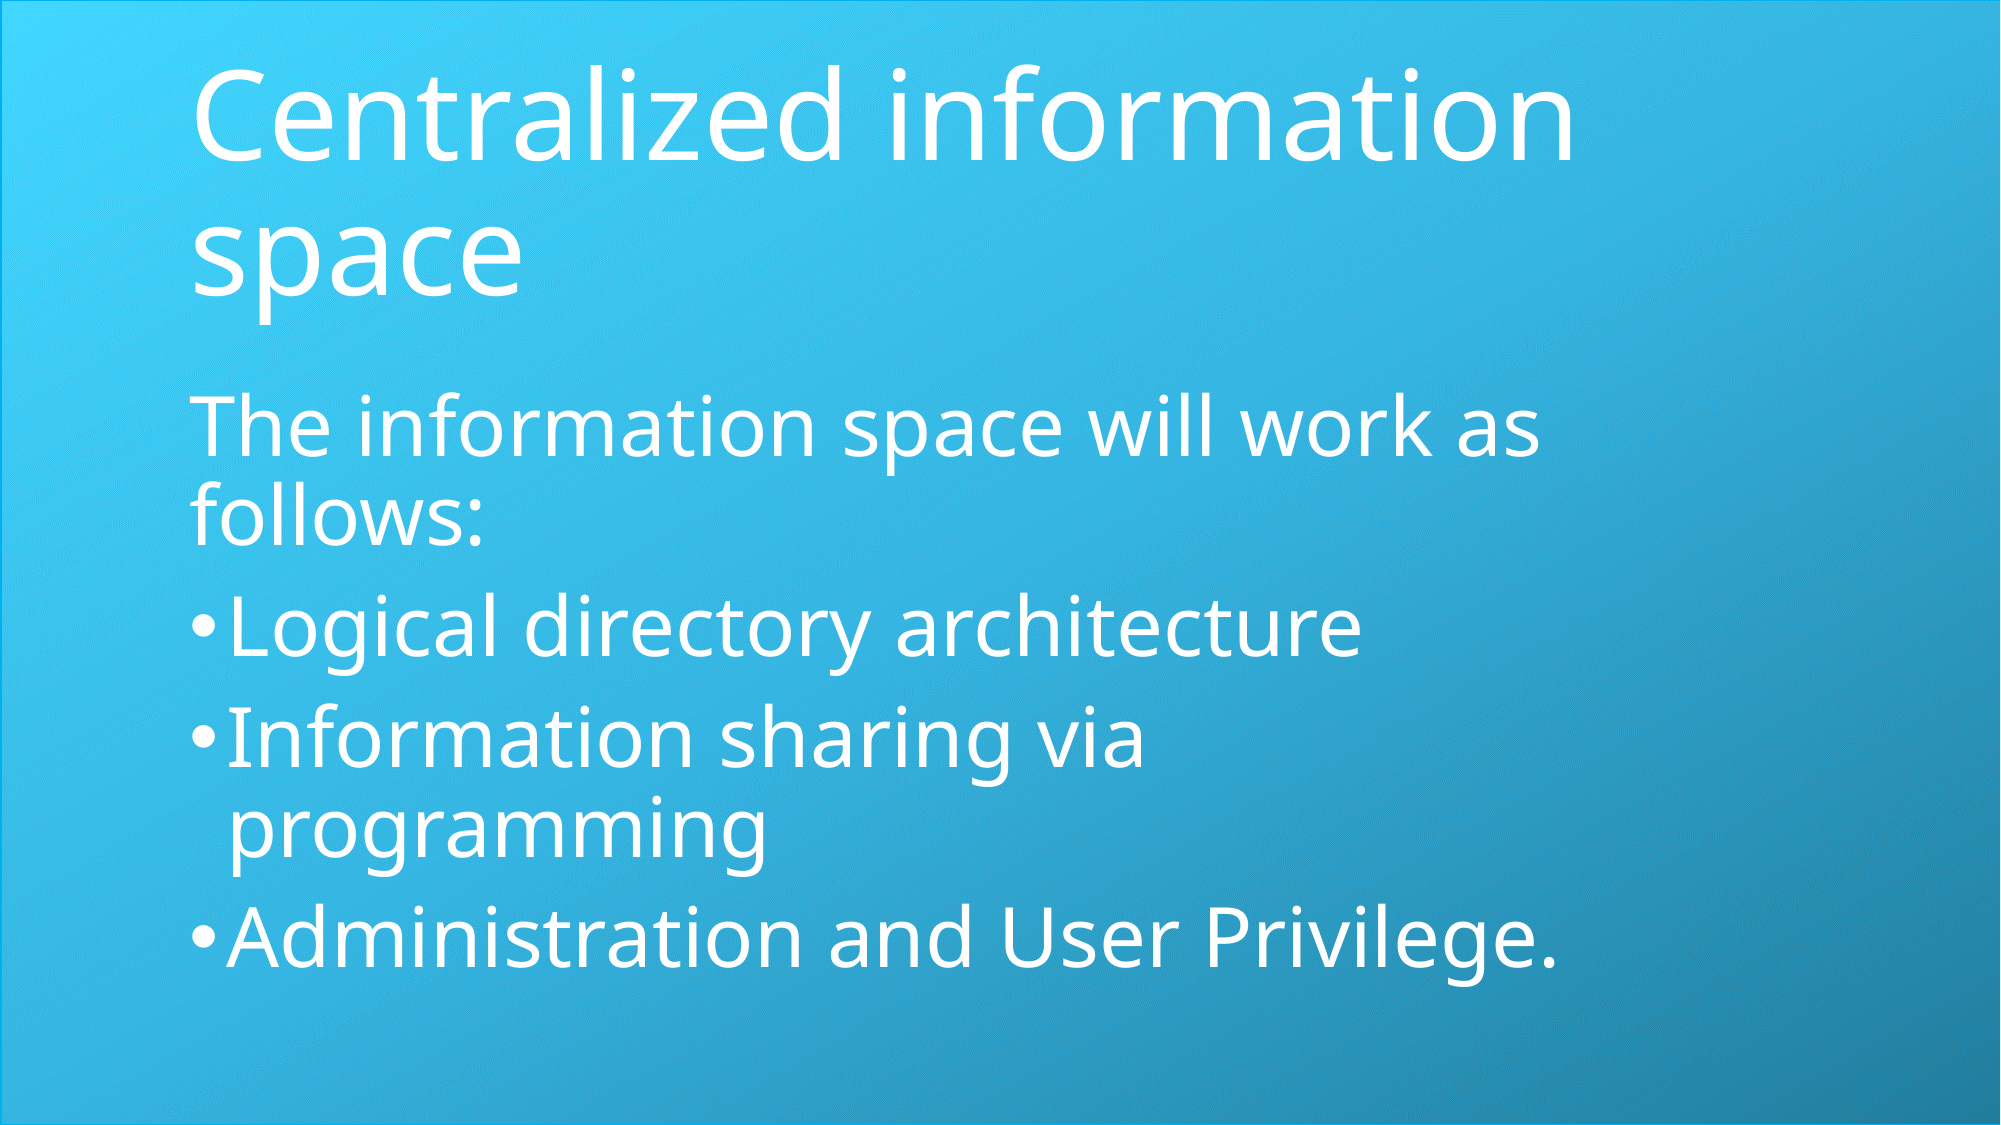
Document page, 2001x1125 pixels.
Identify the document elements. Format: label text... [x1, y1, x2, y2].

list The information space will work as follows: Logical directory architecture Information sharing via programming Administration and User Privilege. [174, 376, 1681, 1054]
title Centralized information space [174, 64, 1897, 312]
picture [3, 2, 2001, 1123]
